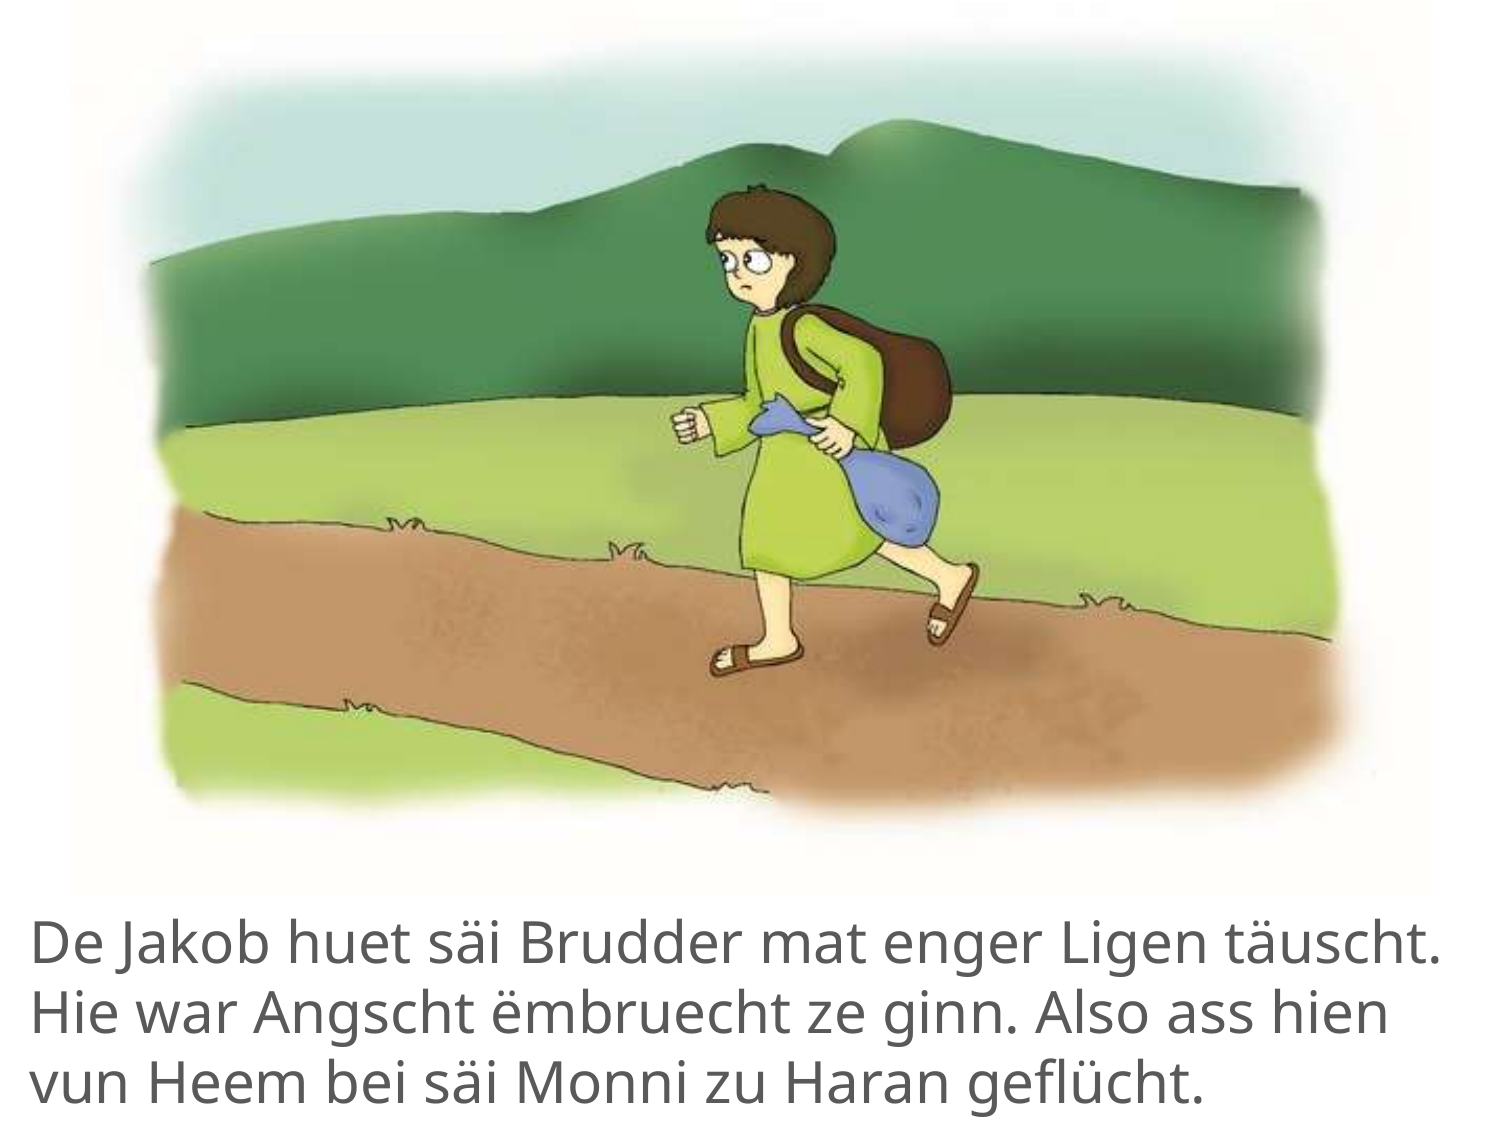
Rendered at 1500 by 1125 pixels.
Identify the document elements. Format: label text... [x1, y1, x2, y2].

text_box De Jakob huet säi Brudder mat enger Ligen täuscht. Hie war Angscht ëmbruecht ze ginn. Also ass hien vun Heem bei säi Monni zu Haran geflücht. [14, 897, 1486, 1123]
picture [69, 1, 1431, 899]
